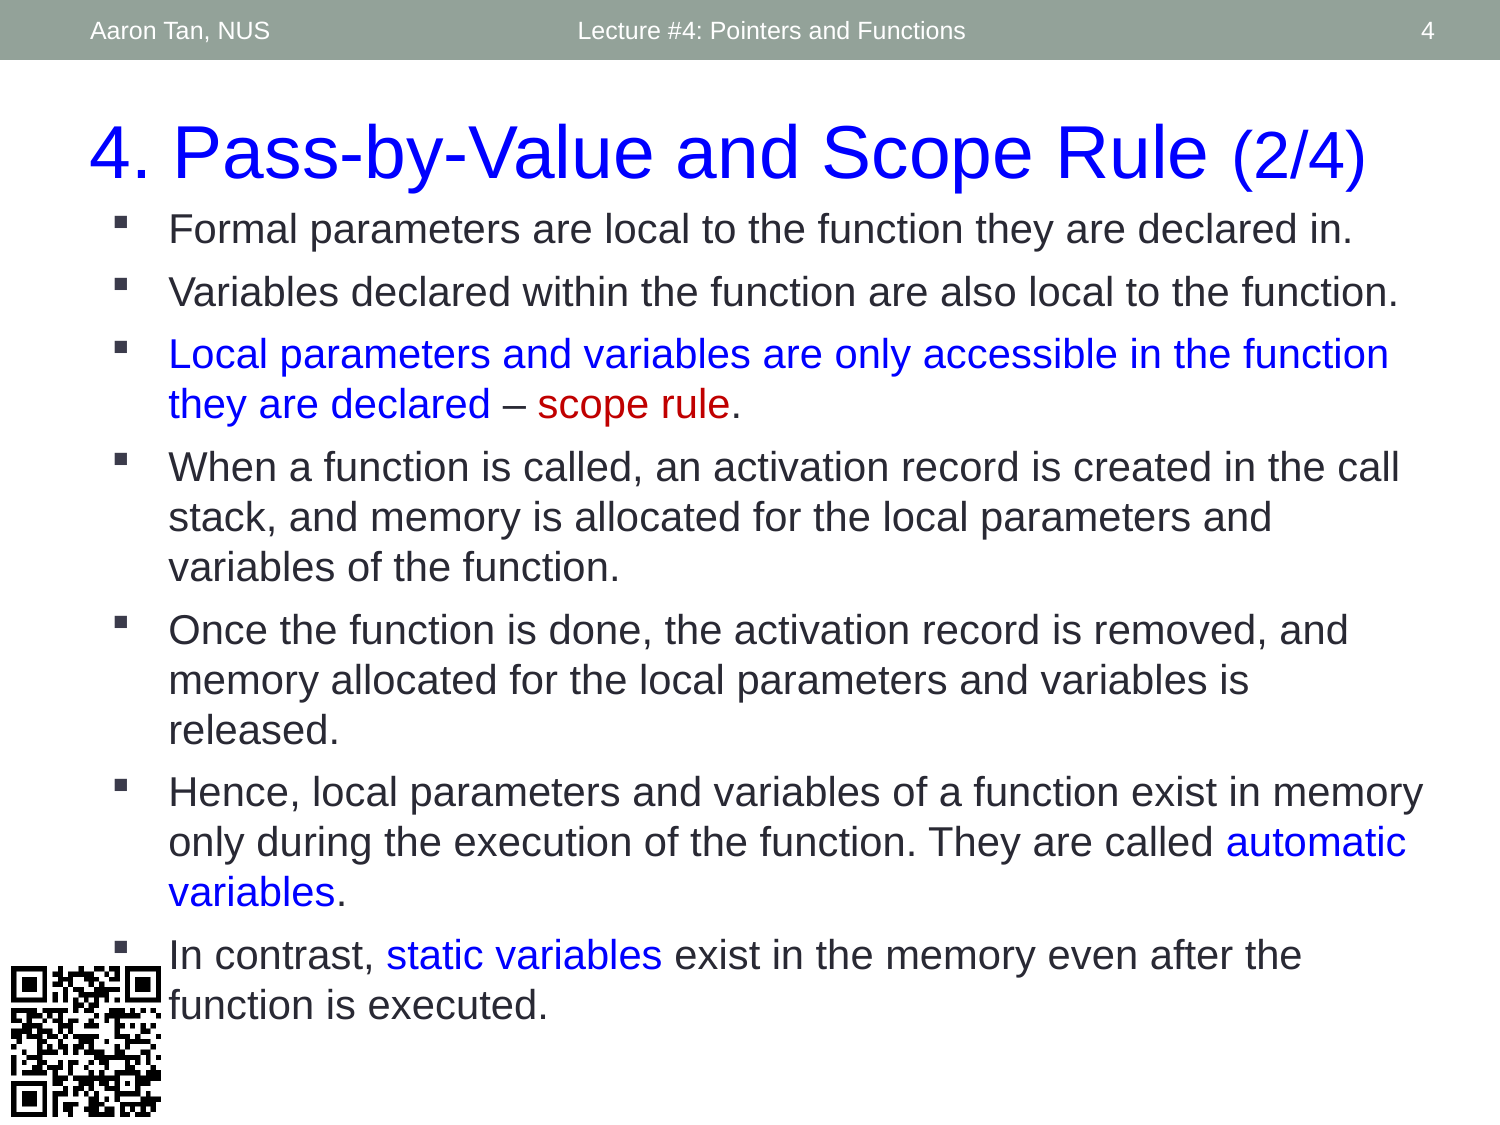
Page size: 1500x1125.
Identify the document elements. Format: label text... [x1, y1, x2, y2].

footer Lecture #4: Pointers and Functions [562, 3, 1238, 57]
picture [0, 955, 171, 1125]
slide_number 4 [1308, 3, 1450, 57]
slide_number Aaron Tan, NUS [75, 3, 550, 57]
text_box 4. Pass-by-Value and Scope Rule (2/4) [75, 96, 1450, 202]
list Formal parameters are local to the function they are declared in. Variables declared within the function are also local to the function. Local parameters and variables are only accessible in the function they are declared – scope rule. When a function is called, an activation record is created in the call stack, and memory is allocated for the local parameters and variables of the function. Once the function is done, the activation record is removed, and memory allocated for the local parameters and variables is released. Hence, local parameters and variables of a function exist in memory only during the execution of the function. They are called automatic variables. In contrast, static variables exist in the memory even after the function is executed. [96, 194, 1447, 1039]
